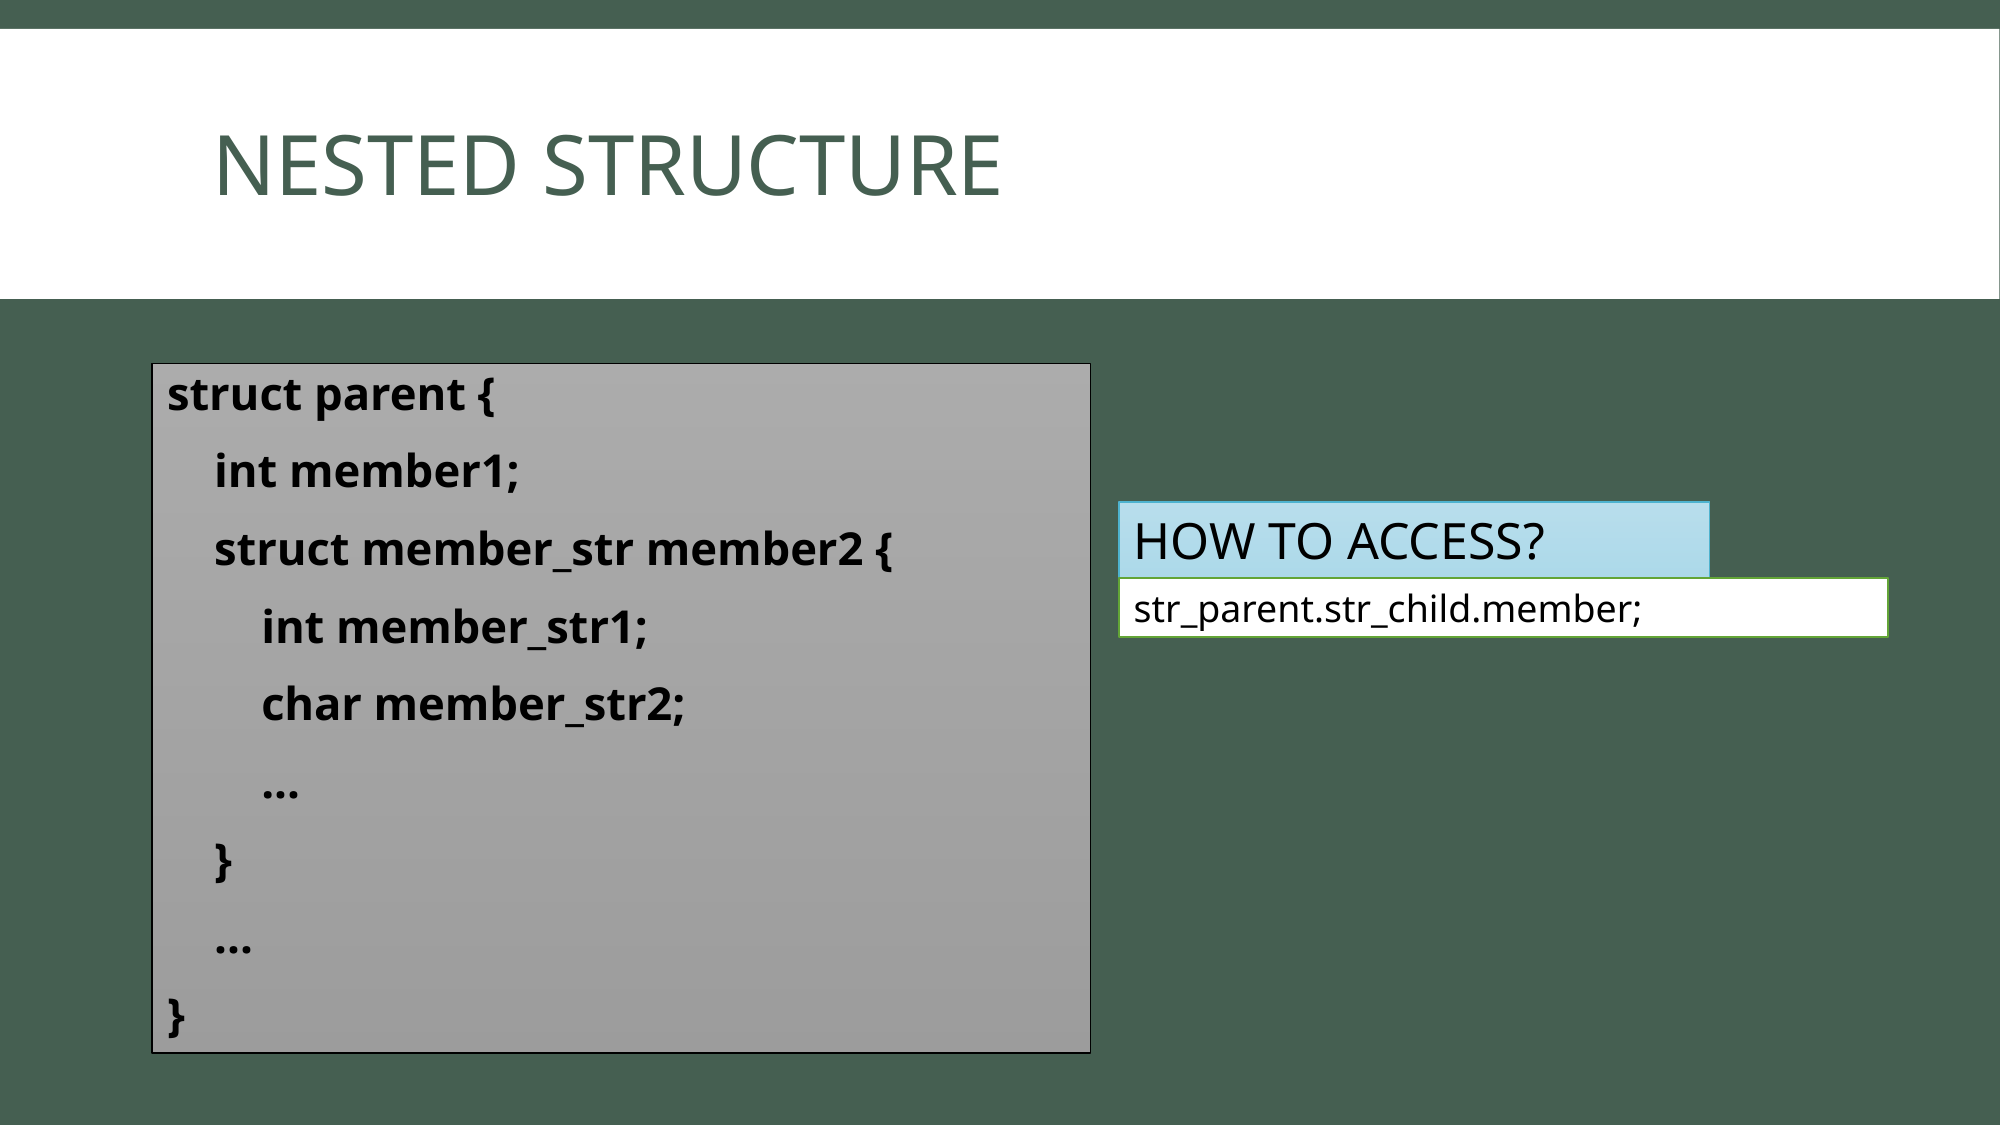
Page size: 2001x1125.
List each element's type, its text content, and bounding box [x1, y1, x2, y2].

text_box str_parent.str_child.member; [1118, 577, 1889, 638]
title Nested Structure [197, 46, 1803, 295]
list struct parent { int member1; struct member_str member2 { int member_str1; char member_str2; ... } ... } [151, 363, 1091, 1054]
text_box HOW TO ACCESS? [1118, 501, 1710, 577]
